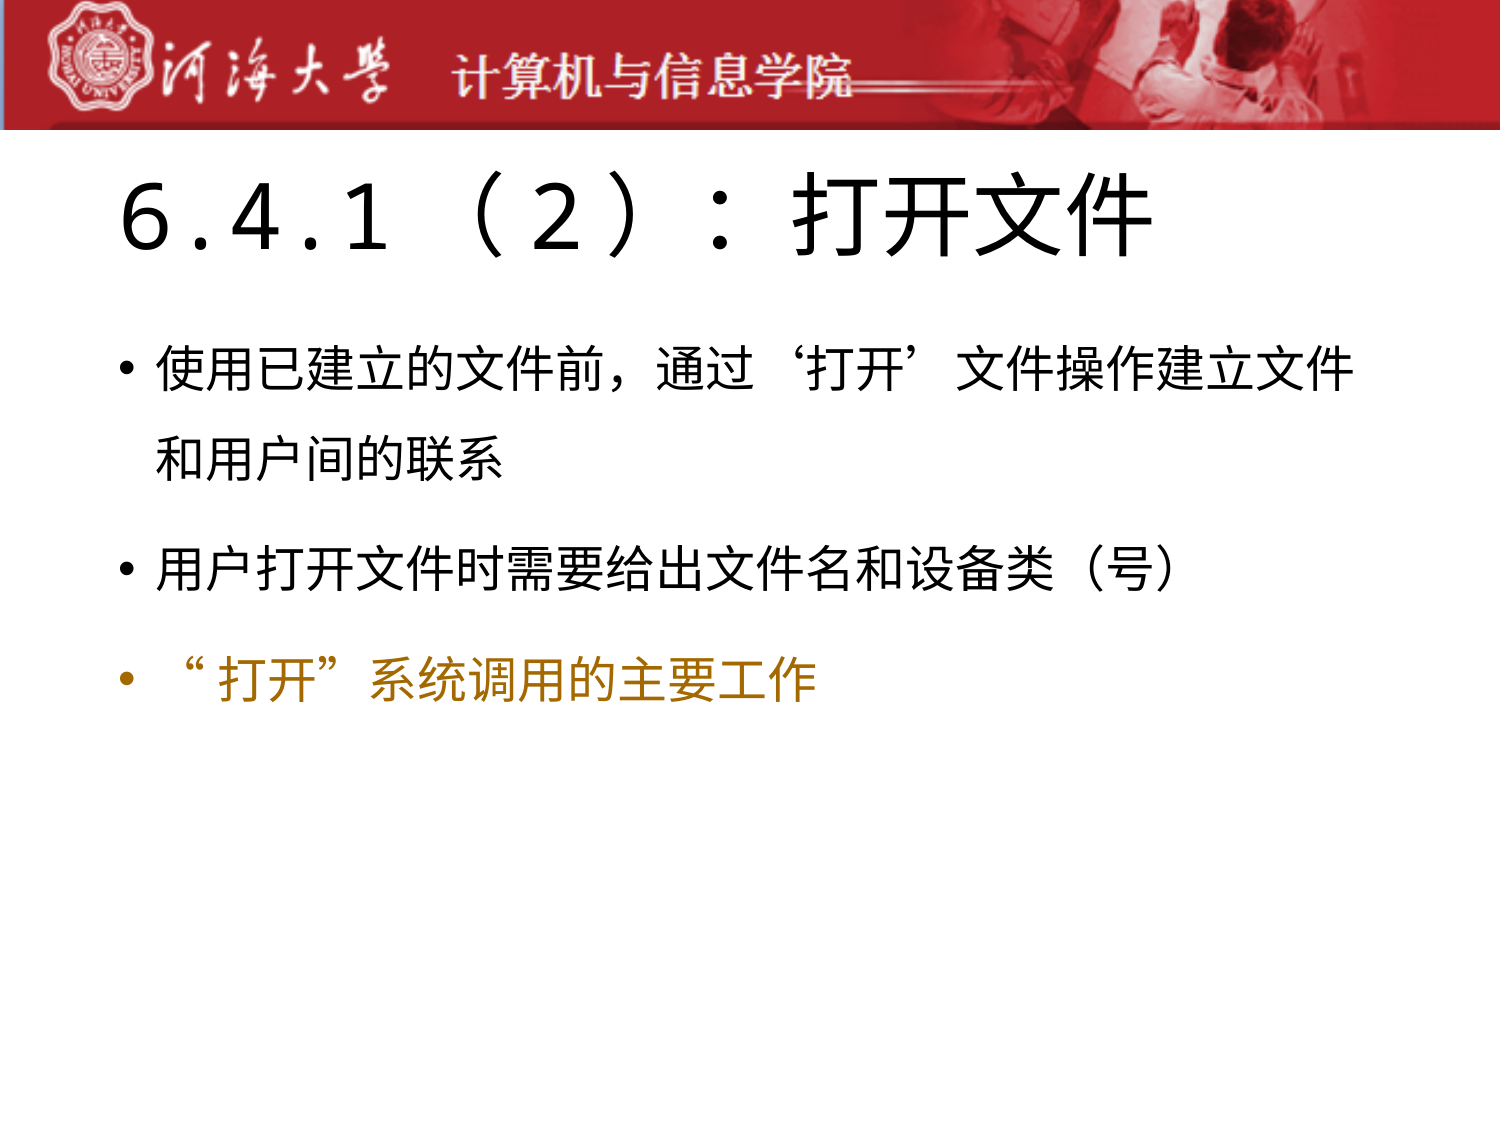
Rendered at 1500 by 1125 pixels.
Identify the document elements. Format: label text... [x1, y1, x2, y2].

list 使用已建立的文件前，通过‘打开’文件操作建立文件和用户间的联系 用户打开文件时需要给出文件名和设备类（号） “打开”系统调用的主要工作 [103, 299, 1397, 1014]
title 6.4.1（2）：打开文件 [103, 59, 1397, 278]
picture [0, 0, 1500, 130]
